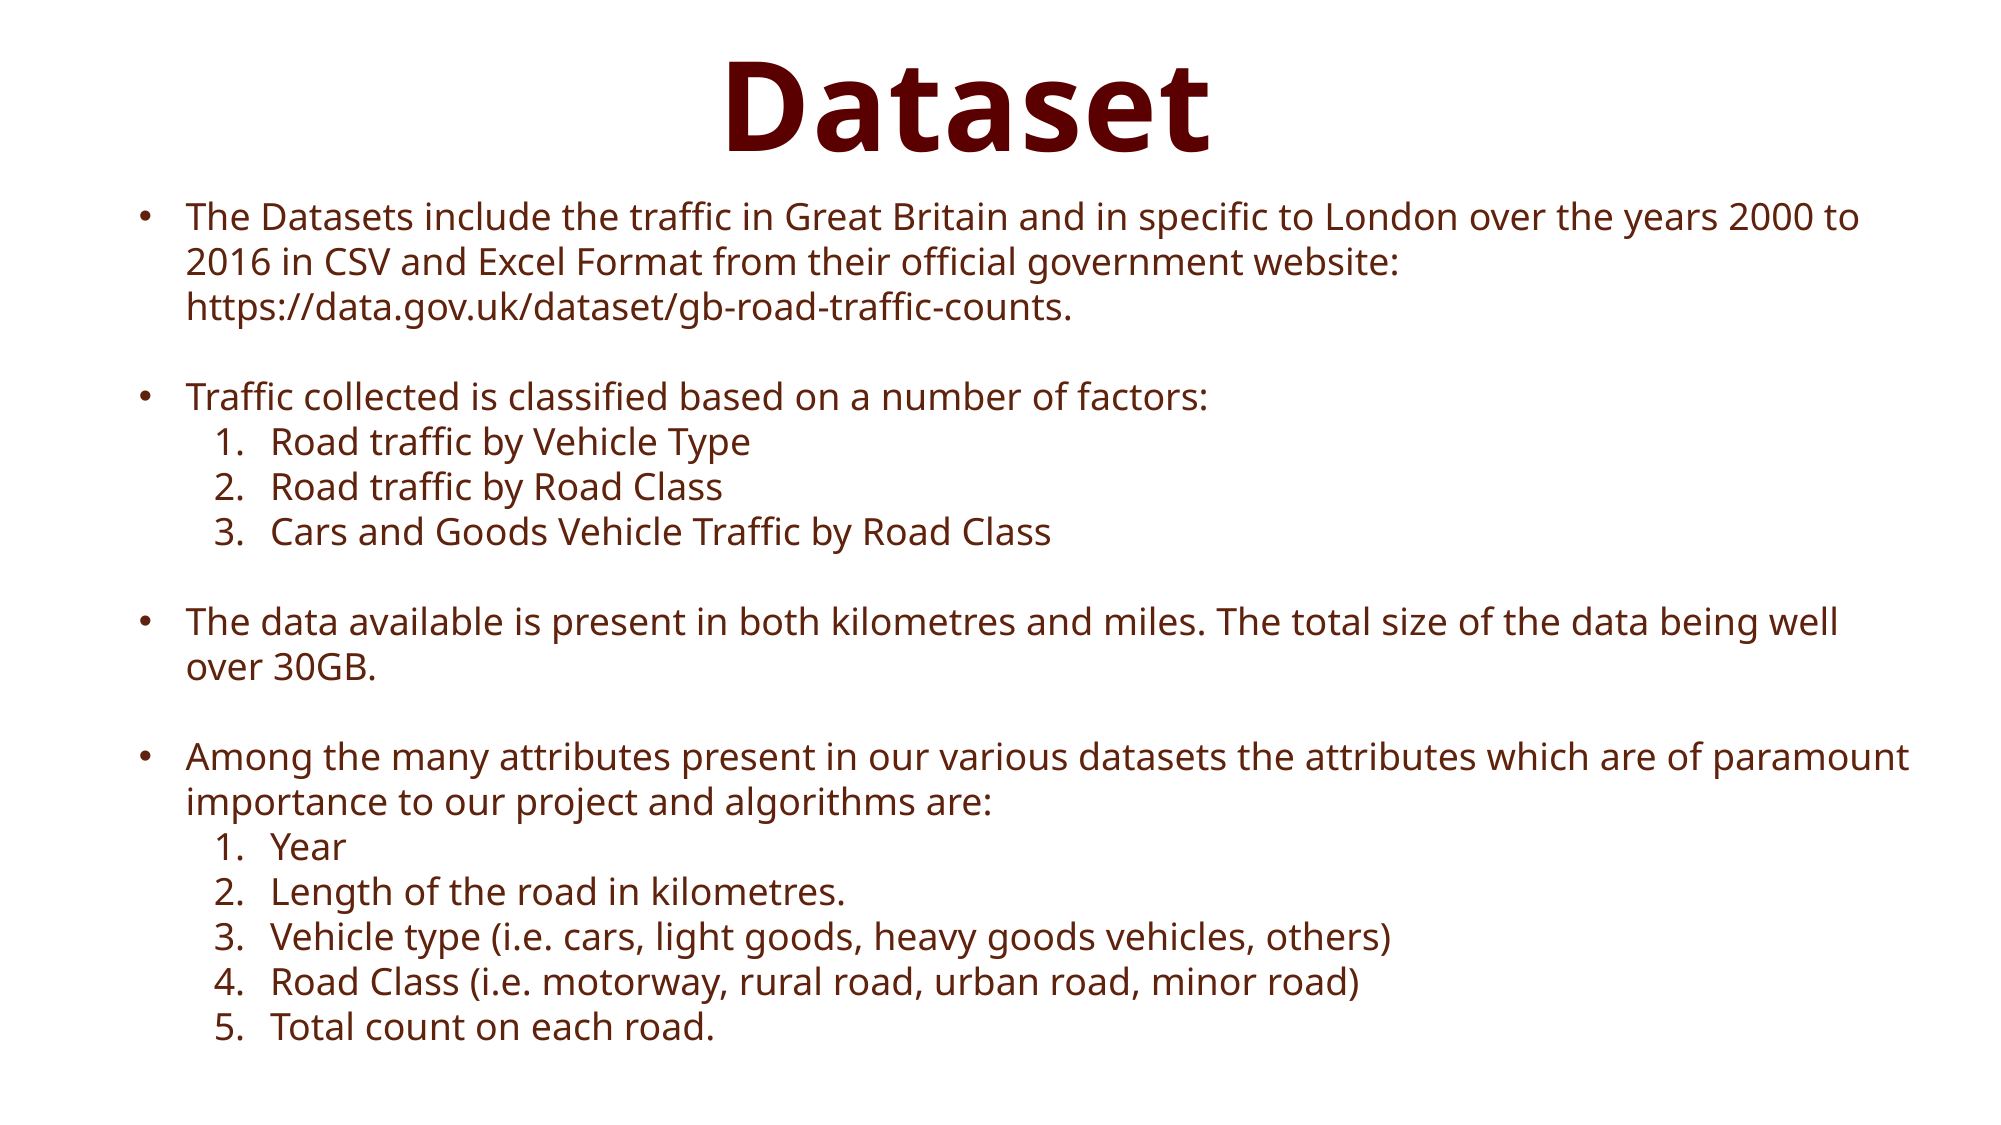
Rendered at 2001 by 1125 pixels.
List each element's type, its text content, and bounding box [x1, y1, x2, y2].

text_box The Datasets include the traffic in Great Britain and in specific to London over the years 2000 to 2016 in CSV and Excel Format from their official government website: https://data.gov.uk/dataset/gb-road-traffic-counts. Traffic collected is classified based on a number of factors: Road traffic by Vehicle Type Road traffic by Road Class Cars and Goods Vehicle Traffic by Road Class The data available is present in both kilometres and miles. The total size of the data being well over 30GB. Among the many attributes present in our various datasets the attributes which are of paramount importance to our project and algorithms are: Year Length of the road in kilometres. Vehicle type (i.e. cars, light goods, heavy goods vehicles, others) Road Class (i.e. motorway, rural road, urban road, minor road) Total count on each road. [124, 185, 1936, 1125]
text_box Dataset [703, 18, 1229, 184]
